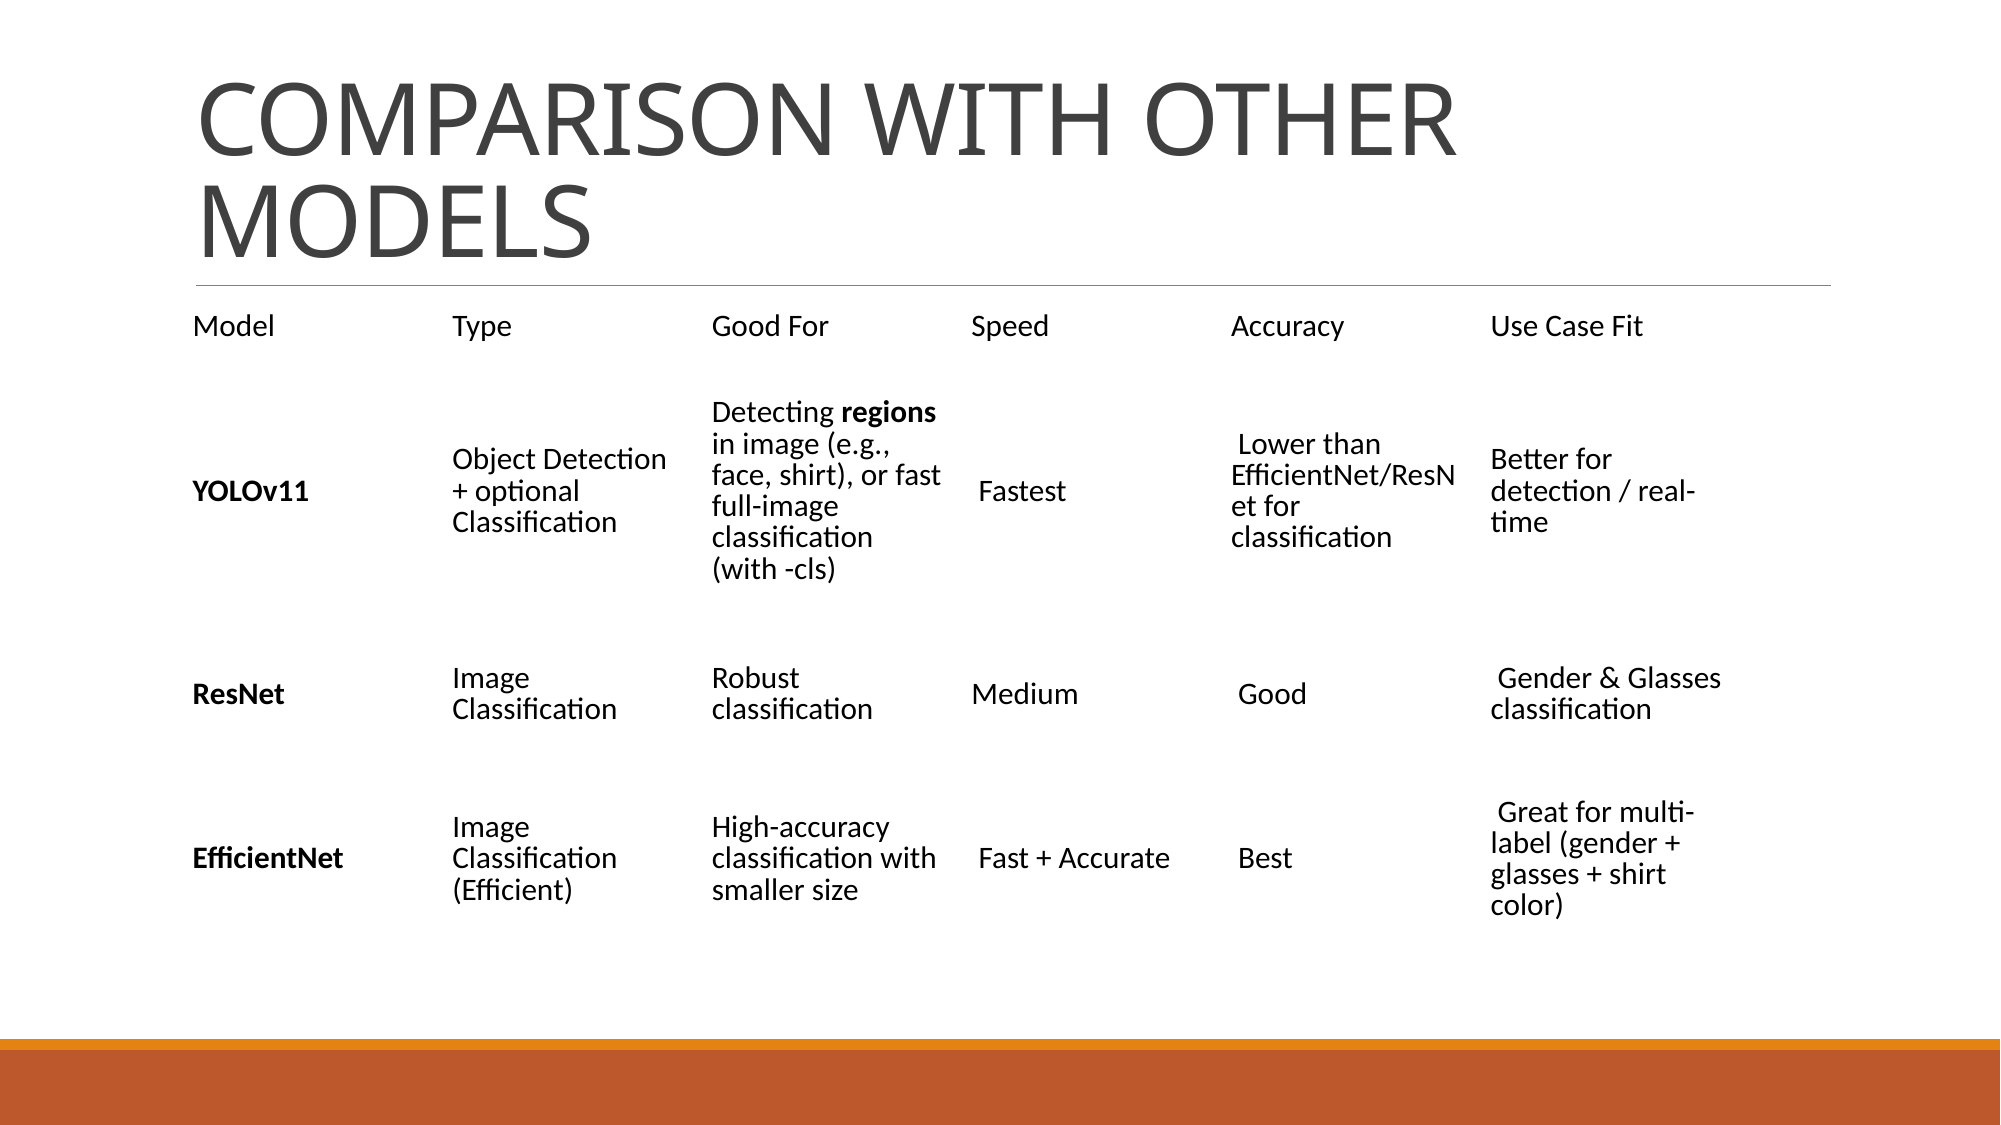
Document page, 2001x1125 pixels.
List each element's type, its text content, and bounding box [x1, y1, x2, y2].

table_cell YOLOv11 [180, 354, 440, 633]
table_header Model [180, 303, 440, 354]
table_cell Fast + Accurate [959, 760, 1218, 963]
table_cell Gender & Glasses classification [1478, 633, 1738, 760]
table_header Good For [699, 303, 959, 354]
table_cell Lower than EfficientNet/ResNet for classification [1218, 354, 1478, 633]
table_header Type [440, 303, 699, 354]
title COMPARISON WITH OTHER MODELS [180, 47, 1830, 285]
table_cell Great for multi-label (gender + glasses + shirt color) [1478, 760, 1738, 963]
table_cell Fastest [959, 354, 1218, 633]
table_header Accuracy [1218, 303, 1478, 354]
table_cell ResNet [180, 633, 440, 760]
table_cell High-accuracy classification with smaller size [699, 760, 959, 963]
table_cell Image Classification (Efficient) [440, 760, 699, 963]
table_header Use Case Fit [1478, 303, 1738, 354]
table_header Speed [959, 303, 1218, 354]
table_cell Robust classification [699, 633, 959, 760]
table_cell Detecting regions in image (e.g., face, shirt), or fast full-image classification (with -cls) [699, 354, 959, 633]
table_cell Best [1218, 760, 1478, 963]
table_cell Good [1218, 633, 1478, 760]
table_cell Image Classification [440, 633, 699, 760]
table_cell Better for detection / real-time [1478, 354, 1738, 633]
table_cell EfficientNet [180, 760, 440, 963]
table_cell Object Detection + optional Classification [440, 354, 699, 633]
table_cell Medium [959, 633, 1218, 760]
